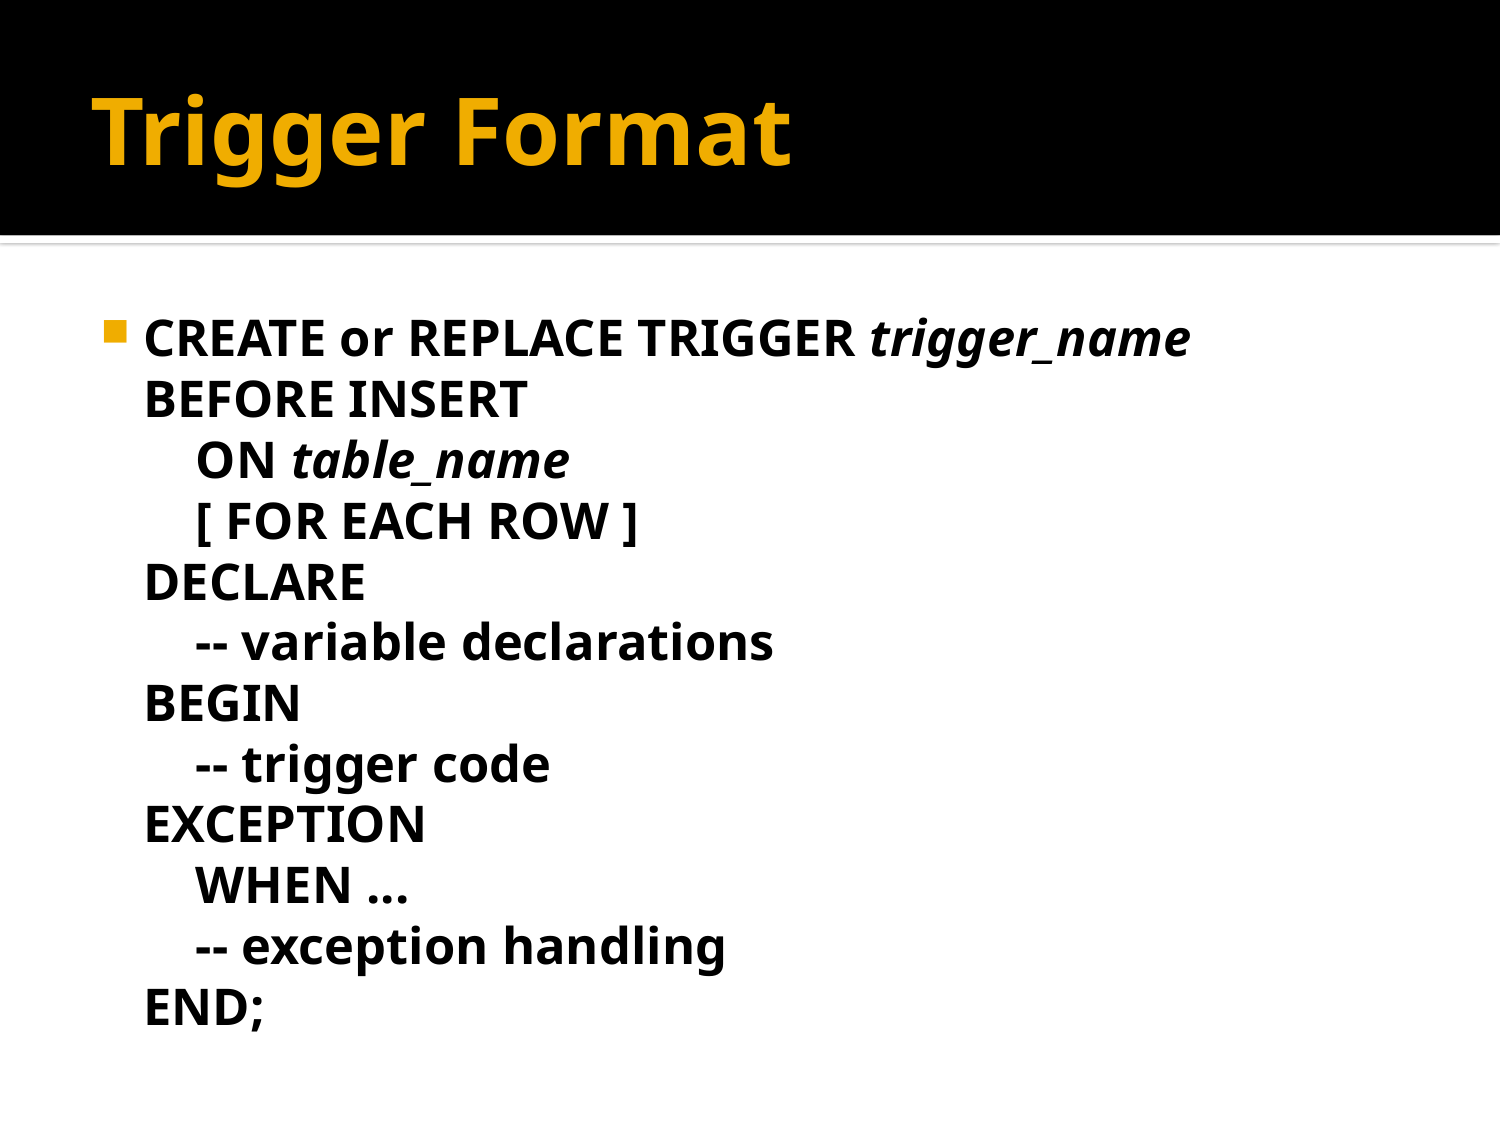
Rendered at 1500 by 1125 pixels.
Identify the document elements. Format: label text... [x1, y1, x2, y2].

list CREATE or REPLACE TRIGGER trigger_name BEFORE INSERT ON table_name [ FOR EACH ROW ] DECLARE -- variable declarations BEGIN -- trigger code EXCEPTION WHEN ... -- exception handling END; [75, 291, 1425, 1050]
title Trigger Format [75, 25, 1425, 231]
